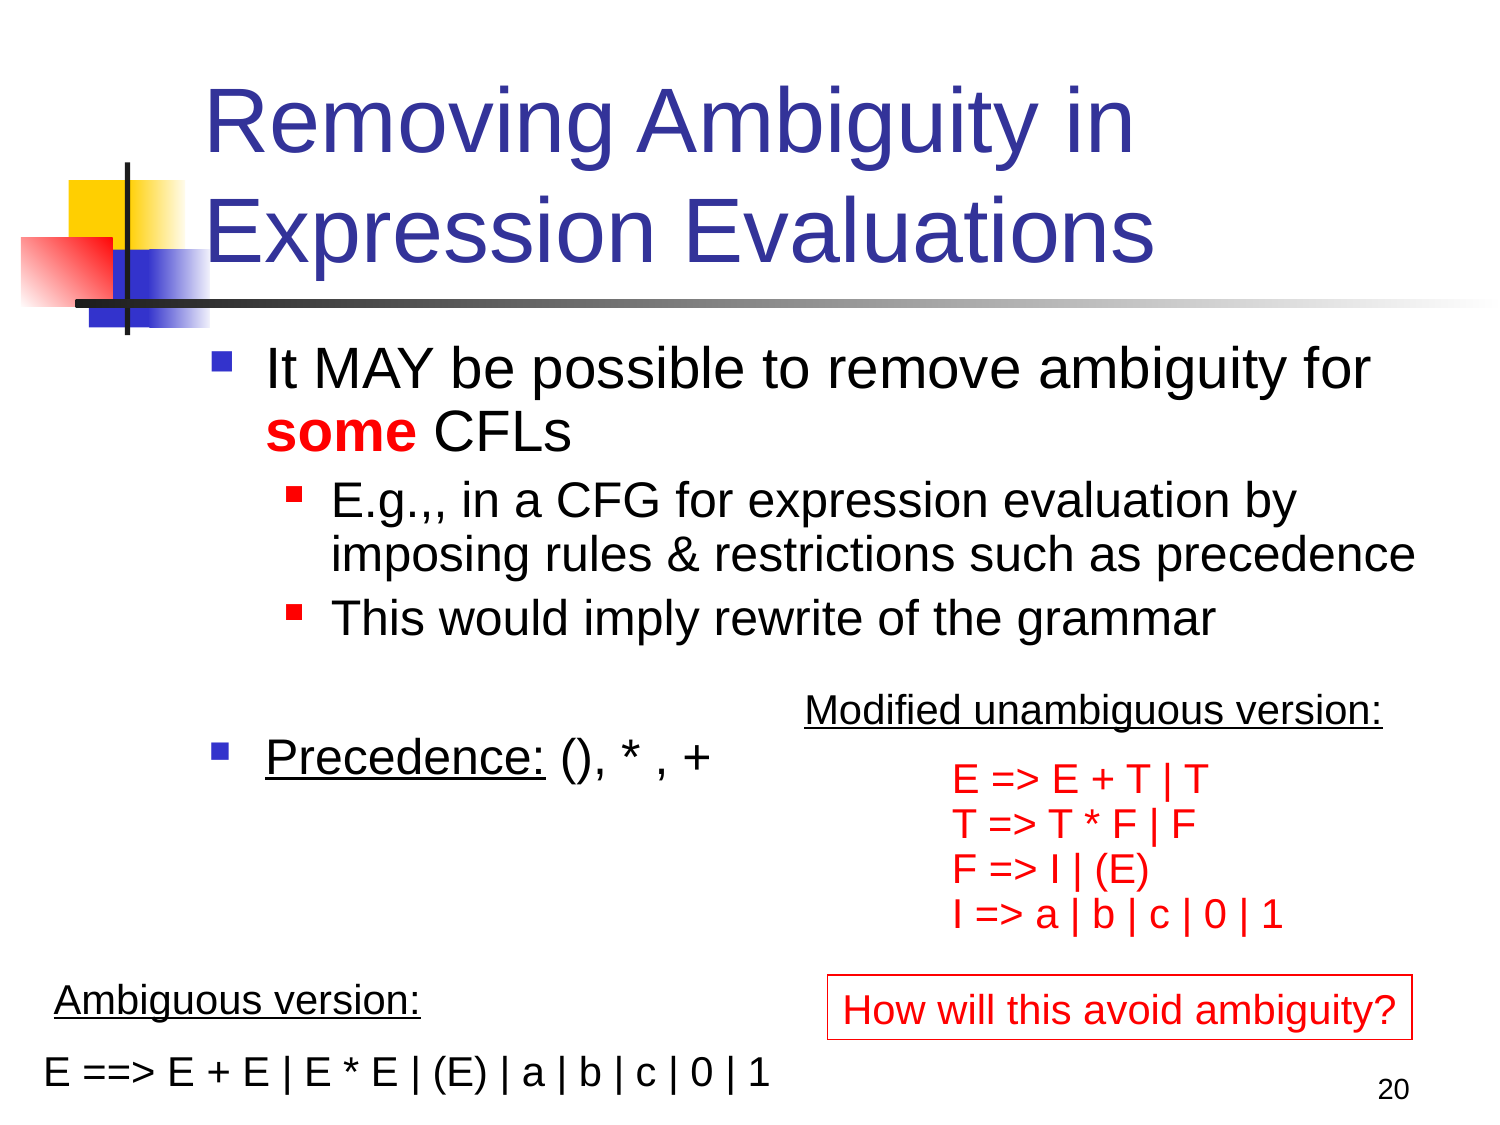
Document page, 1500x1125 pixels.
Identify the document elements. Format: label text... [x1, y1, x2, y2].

text_box E ==> E + E | E * E | (E) | a | b | c | 0 | 1 [28, 1037, 798, 1103]
text_box Ambiguous version: [38, 965, 436, 1030]
list It MAY be possible to remove ambiguity for some CFLs E.g.,, in a CFG for expression evaluation by imposing rules & restrictions such as precedence This would imply rewrite of the grammar Precedence: (), * , + [193, 331, 1469, 1006]
text_box How will this avoid ambiguity? [827, 975, 1412, 1040]
slide_number 20 [1112, 1037, 1426, 1113]
text_box E => E + T | T T => T * F | F F => I | (E) I => a | b | c | 0 | 1 [801, 750, 1308, 995]
title Removing Ambiguity in Expression Evaluations [188, 101, 1468, 289]
text_box Modified unambiguous version: [789, 675, 1398, 740]
